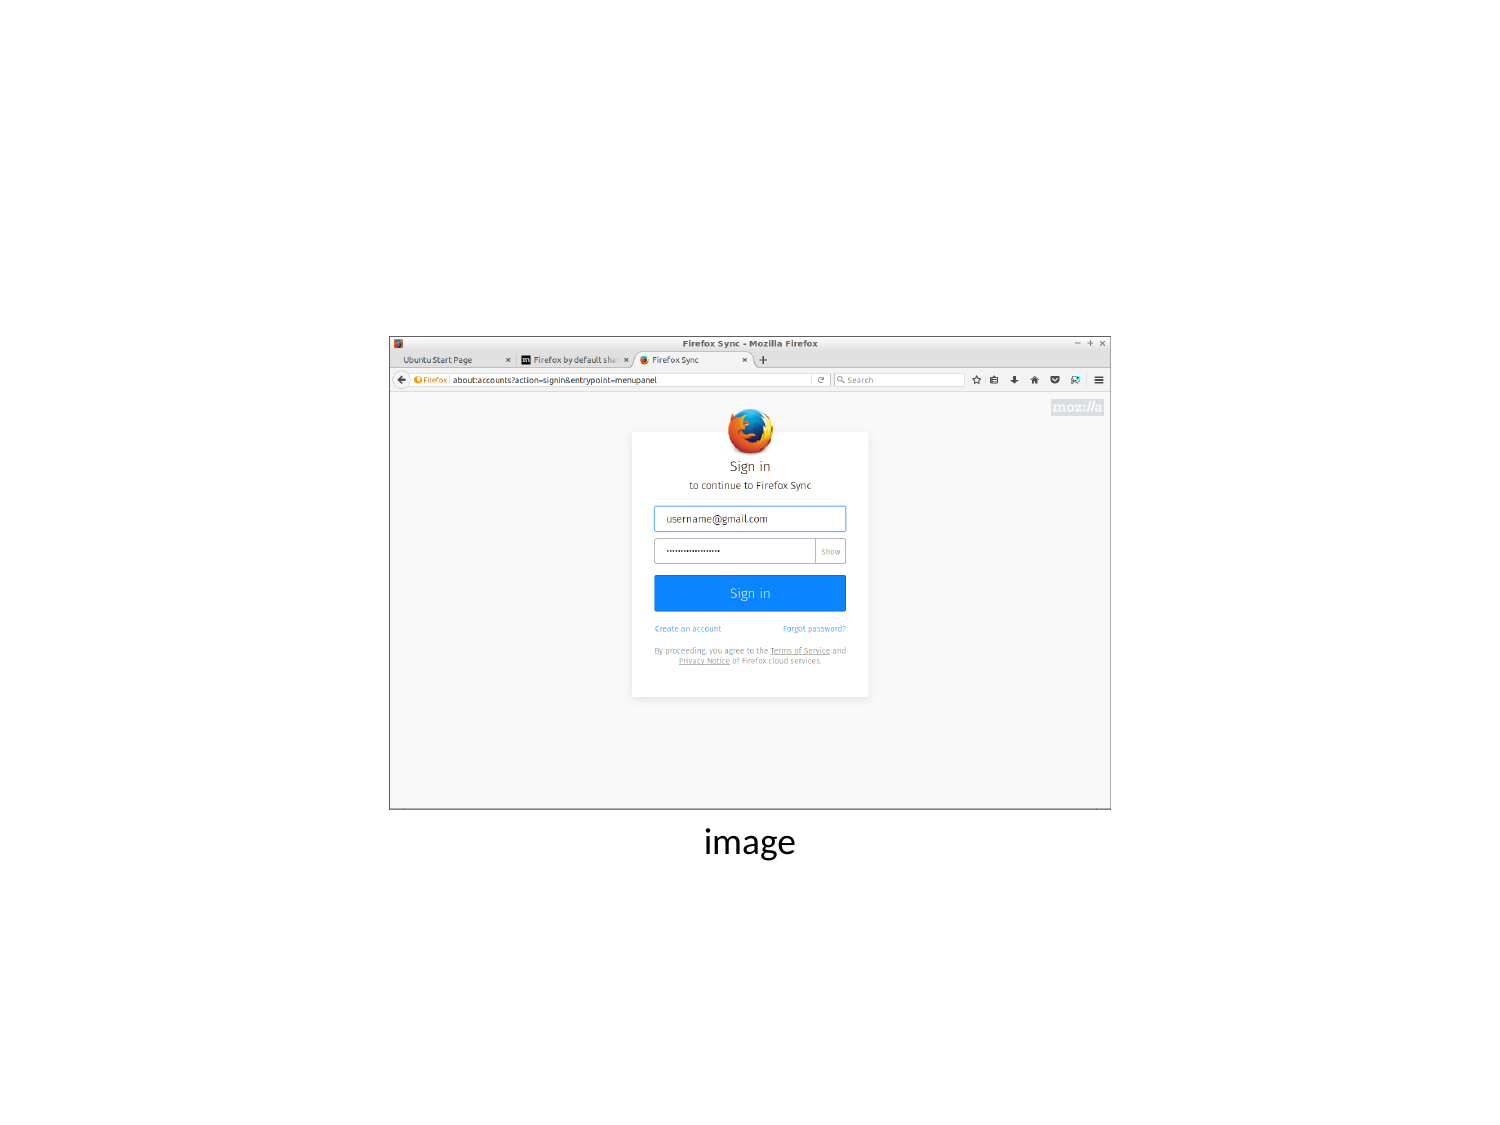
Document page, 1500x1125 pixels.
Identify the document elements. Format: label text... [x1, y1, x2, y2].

picture [389, 336, 1111, 810]
text_box image [74, 809, 1425, 893]
